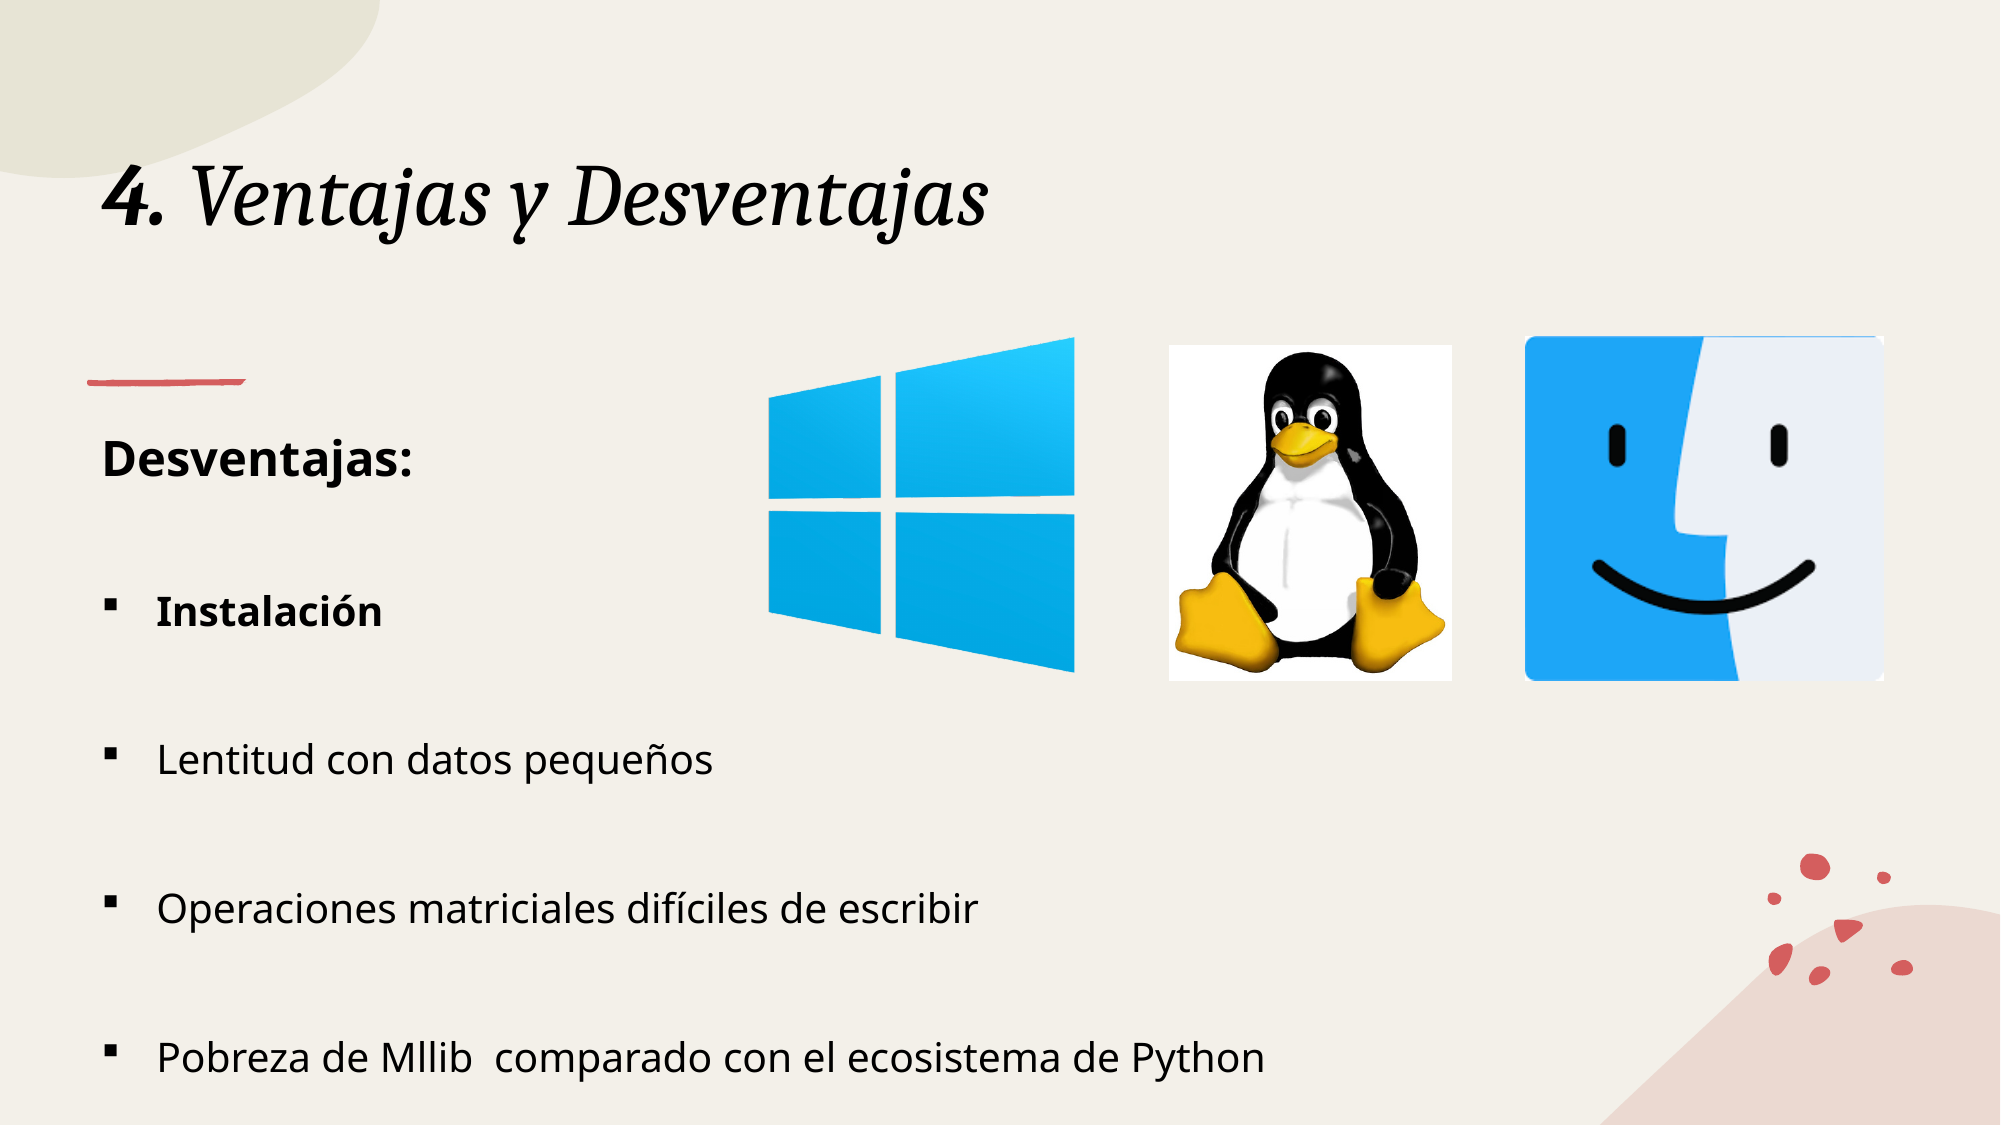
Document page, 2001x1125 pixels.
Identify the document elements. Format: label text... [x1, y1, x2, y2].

list Desventajas: Instalación Lentitud con datos pequeños Operaciones matriciales difíciles de escribir Pobreza de Mllib comparado con el ecosistema de Python [86, 413, 1740, 1090]
title 4. Ventajas y Desventajas [86, 129, 1740, 347]
picture [1169, 345, 1452, 681]
picture [768, 336, 1075, 673]
picture [1525, 336, 1884, 681]
